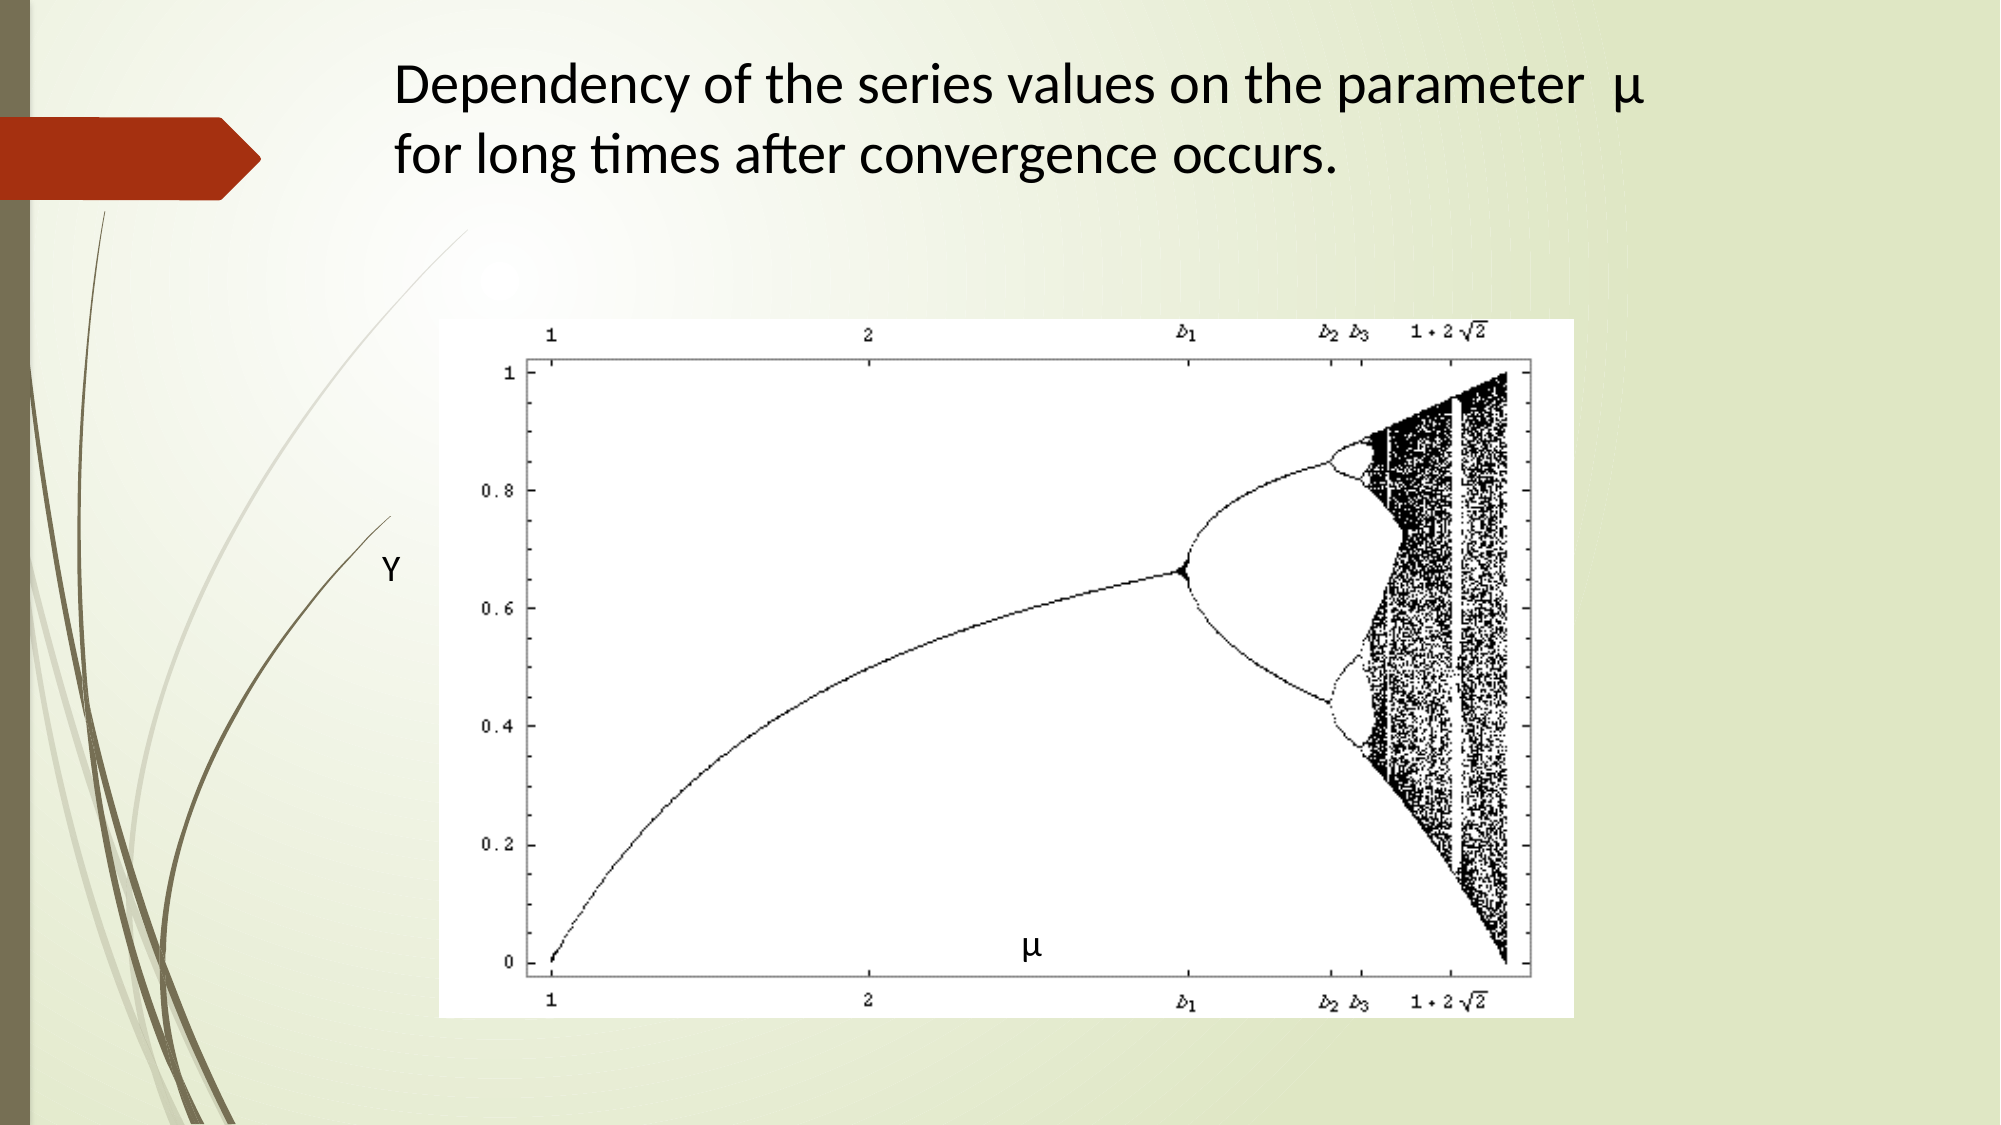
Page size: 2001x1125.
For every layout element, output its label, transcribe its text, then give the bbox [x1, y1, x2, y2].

text_box Dependency of the series values on the parameter μ for long times after convergence occurs. [379, 37, 1669, 193]
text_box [367, 318, 1574, 1019]
